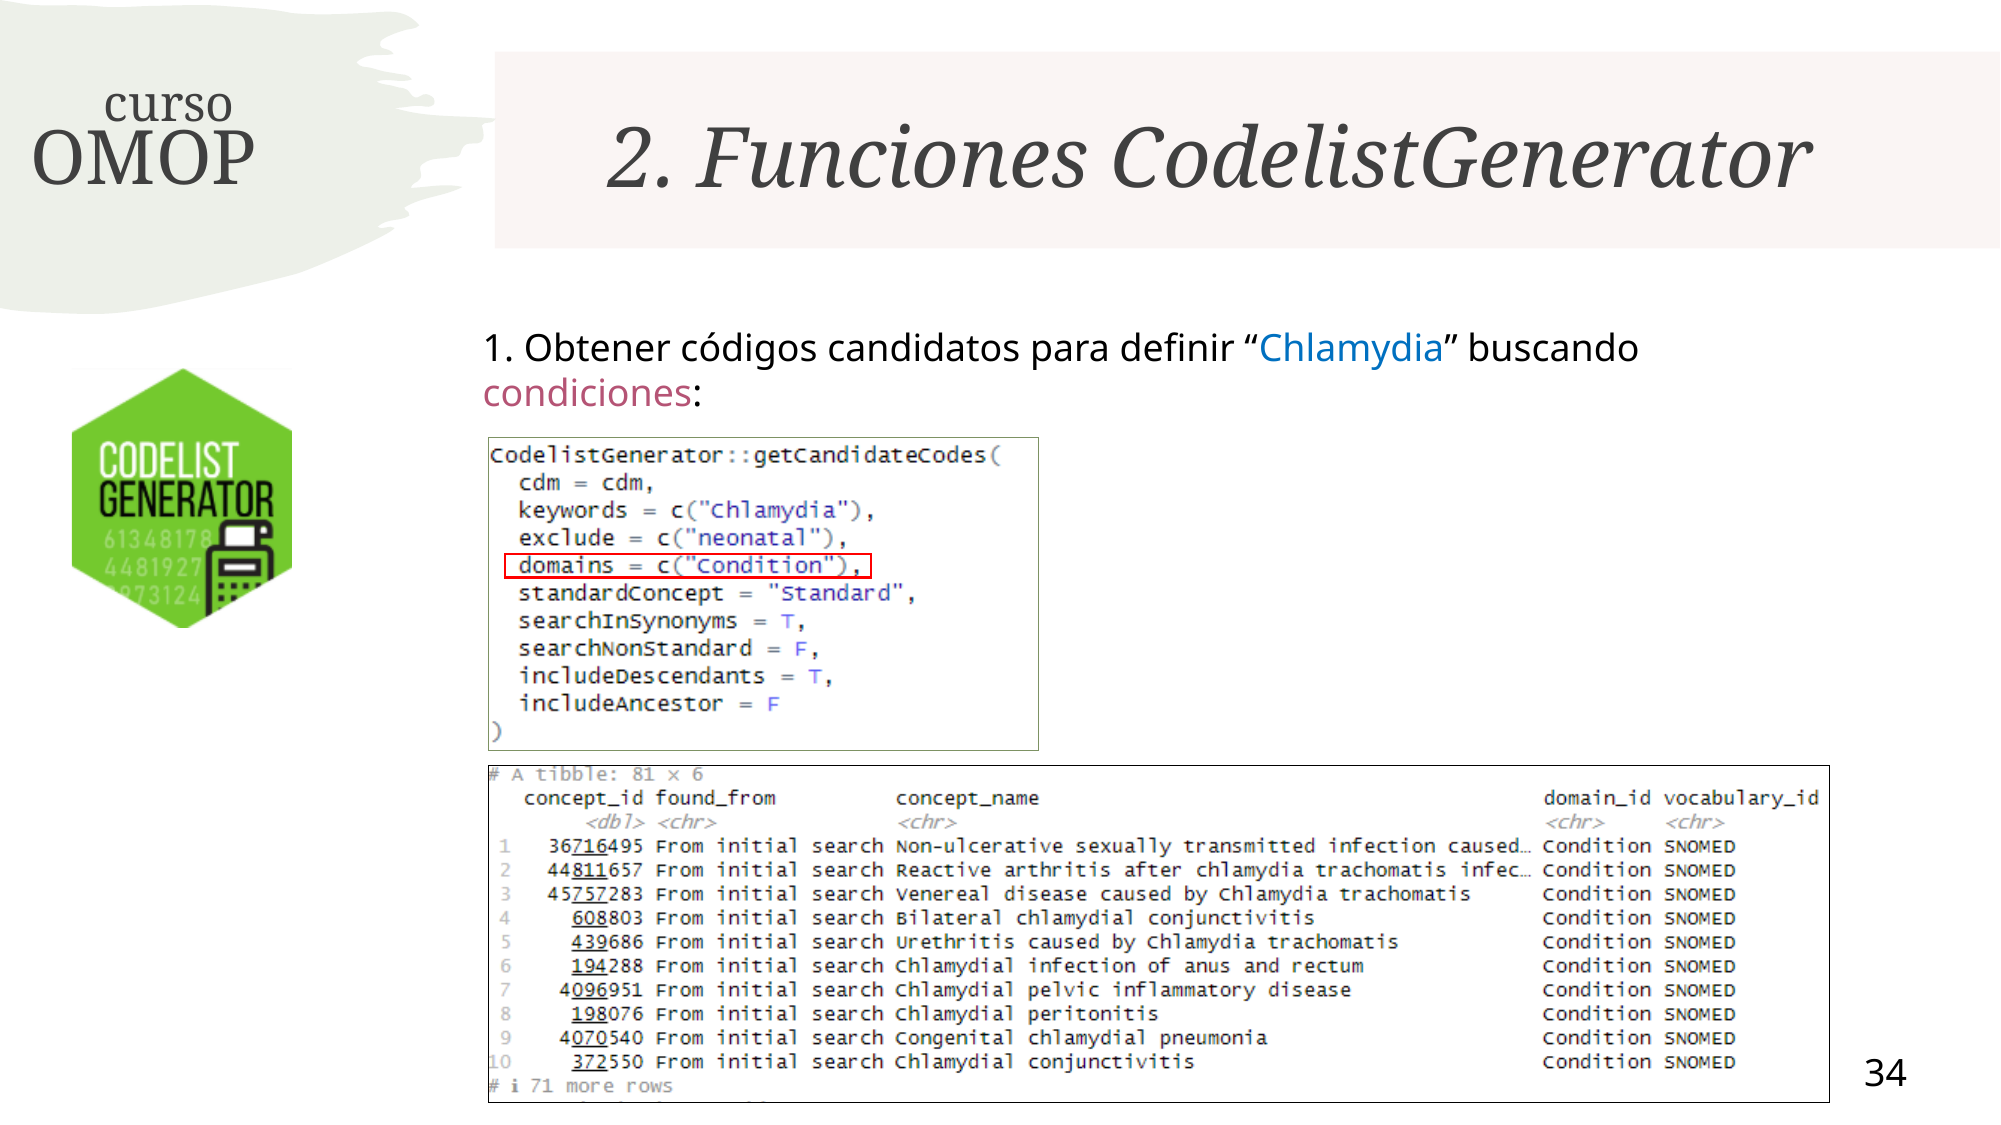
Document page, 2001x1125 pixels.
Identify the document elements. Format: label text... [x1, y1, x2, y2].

picture [488, 765, 1830, 1103]
picture [488, 437, 1039, 751]
text_box 1. Obtener códigos candidatos para definir “Chlamydia” buscando condiciones: [467, 316, 1814, 422]
title 2. Funciones CodelistGenerator [593, 51, 2000, 270]
picture [71, 367, 293, 628]
slide_number 34 [1849, 1041, 1948, 1102]
